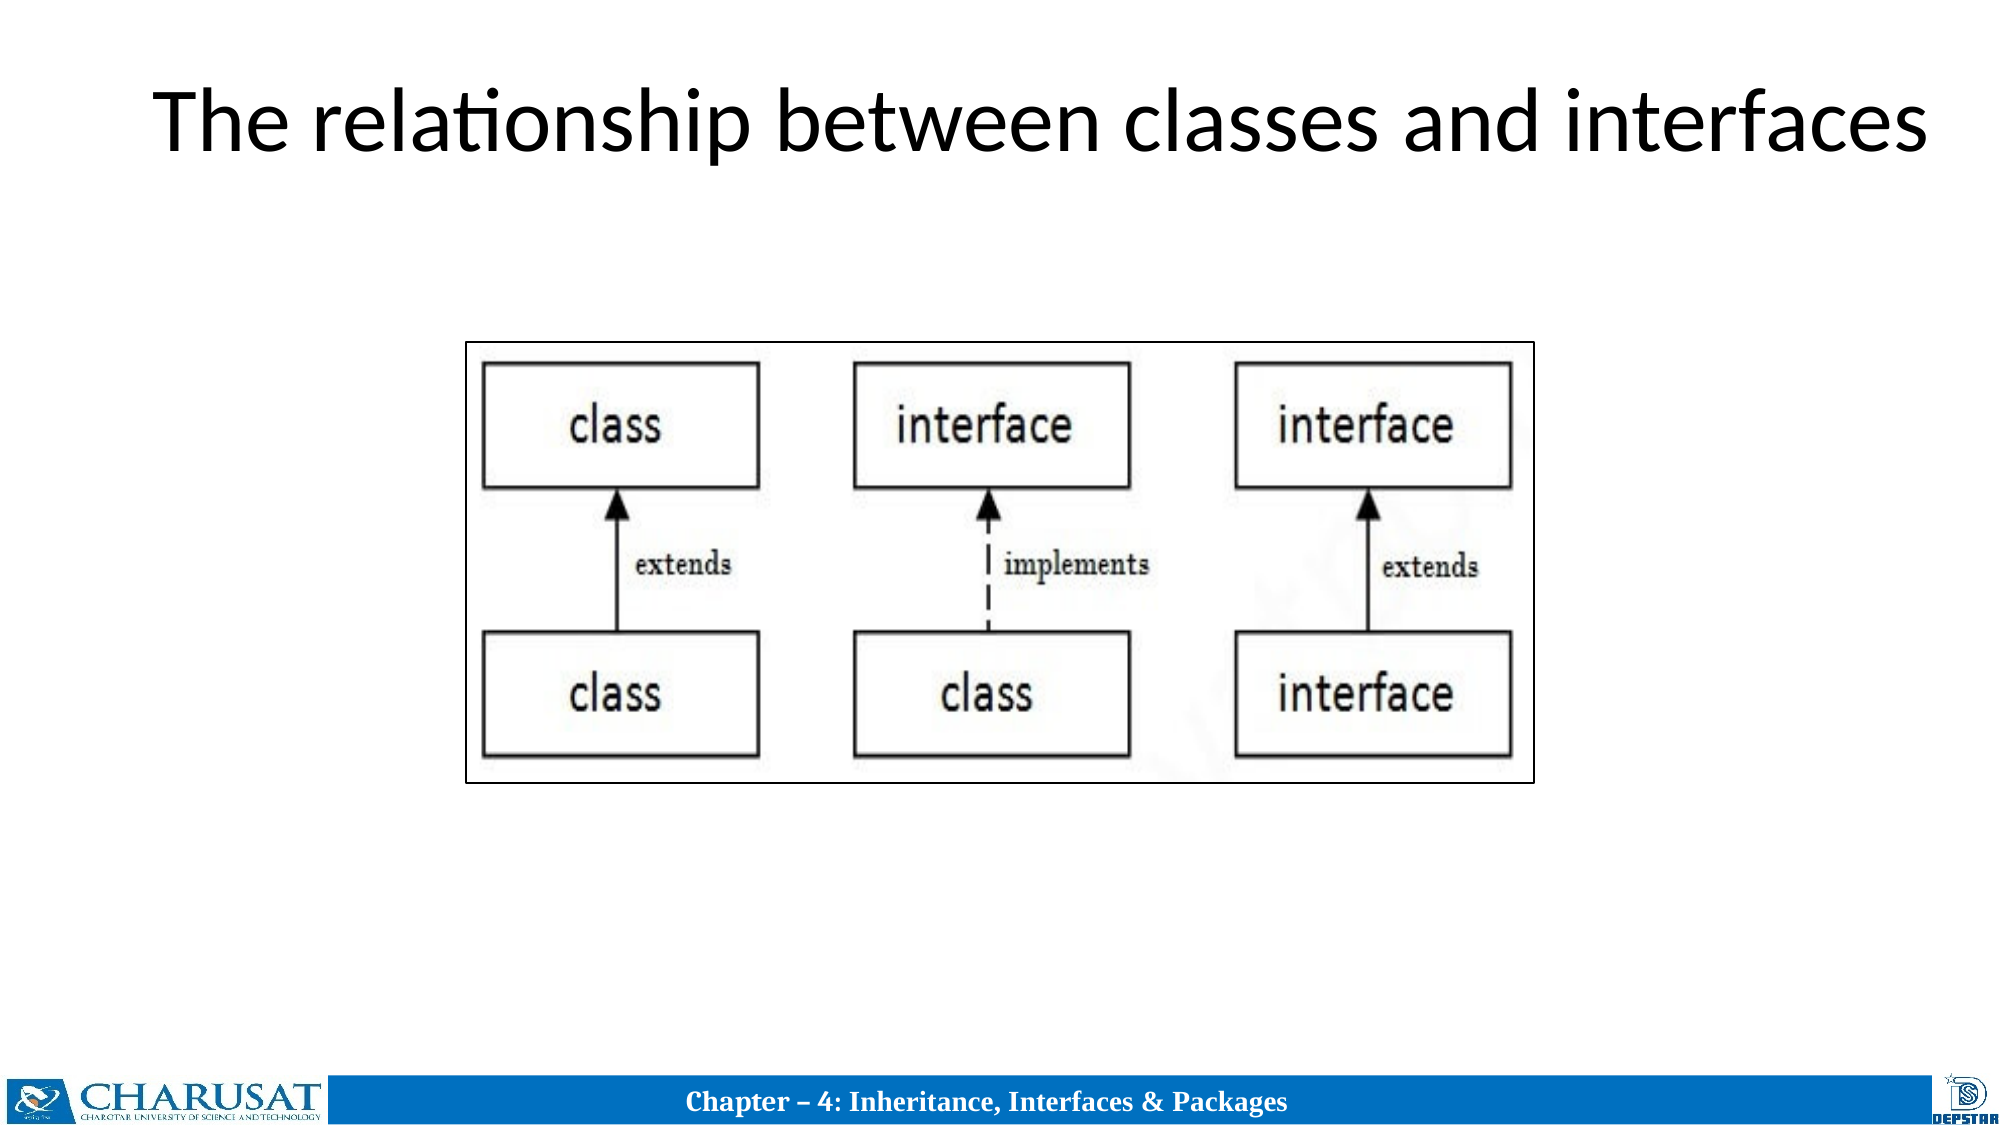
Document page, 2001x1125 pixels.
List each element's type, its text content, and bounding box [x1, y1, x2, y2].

title The relationship between classes and interfaces [137, 59, 1982, 184]
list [466, 342, 1534, 783]
picture [0, 1075, 328, 1125]
picture [1932, 1073, 1999, 1124]
